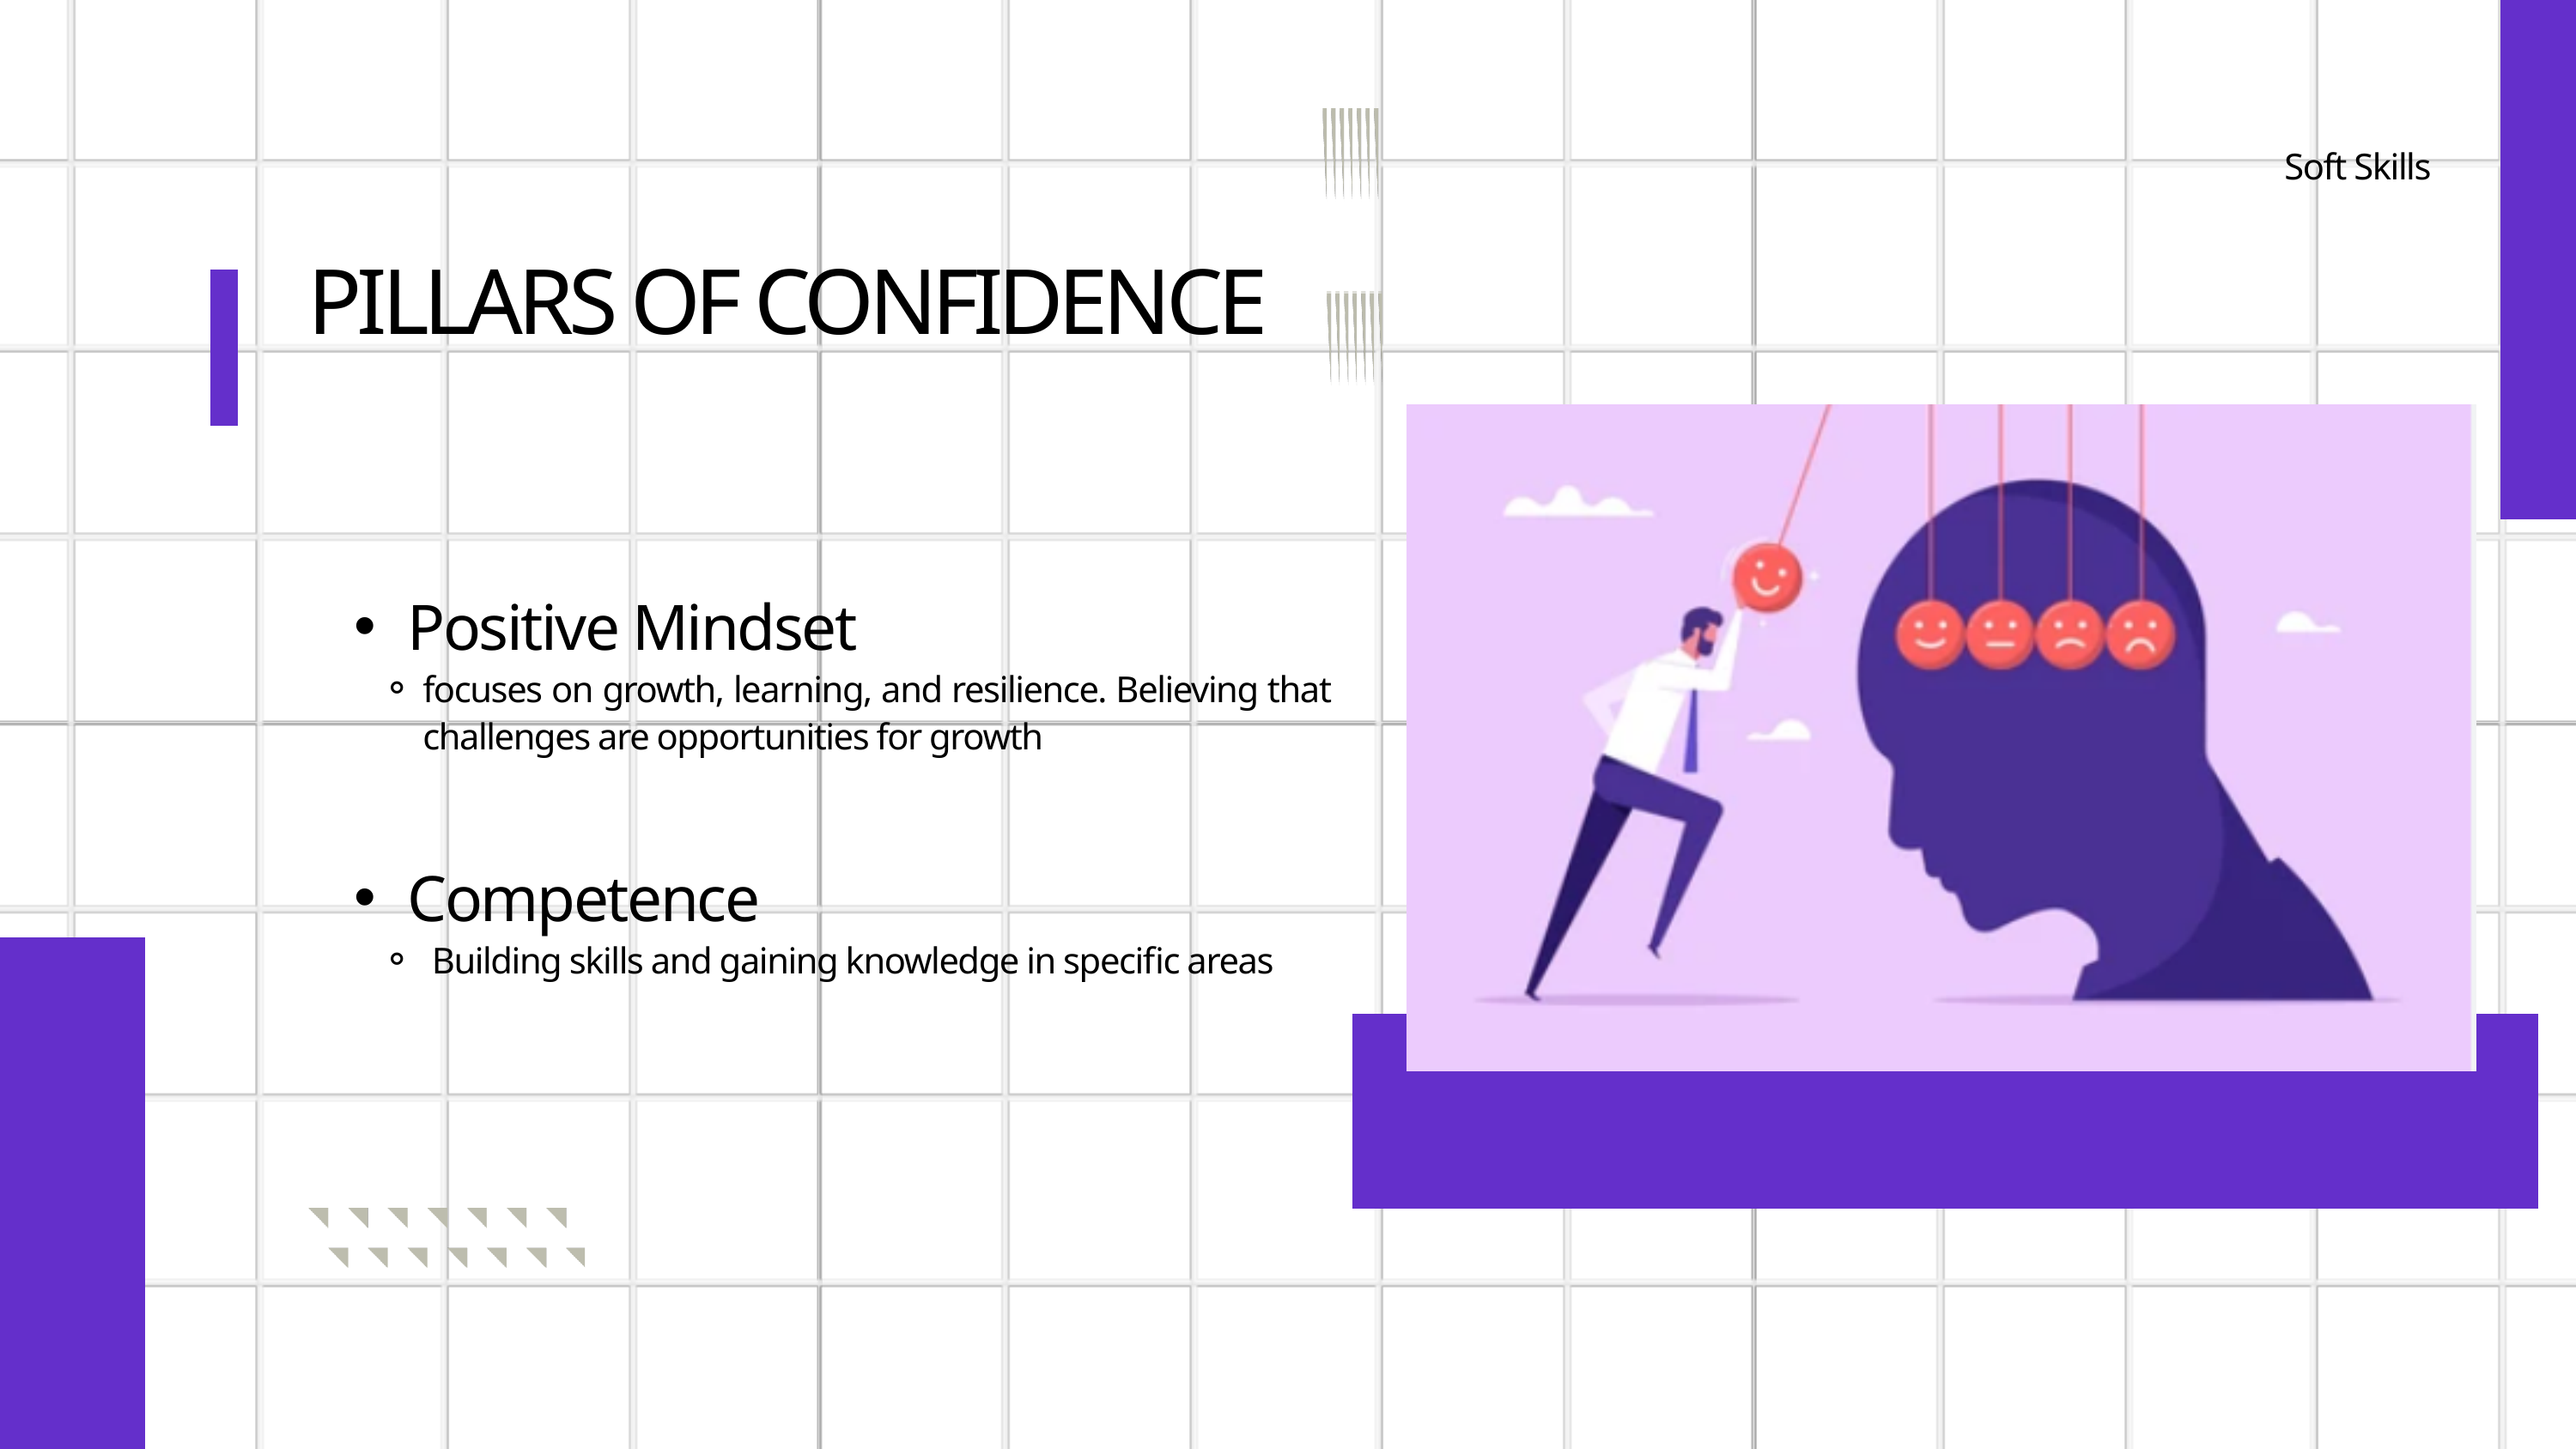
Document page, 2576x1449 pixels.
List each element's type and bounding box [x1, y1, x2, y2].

text_box [0, 937, 145, 1449]
text_box [0, 0, 2576, 1449]
text_box [1847, 518, 2044, 1449]
text_box [2500, 0, 2576, 520]
text_box [210, 269, 238, 427]
